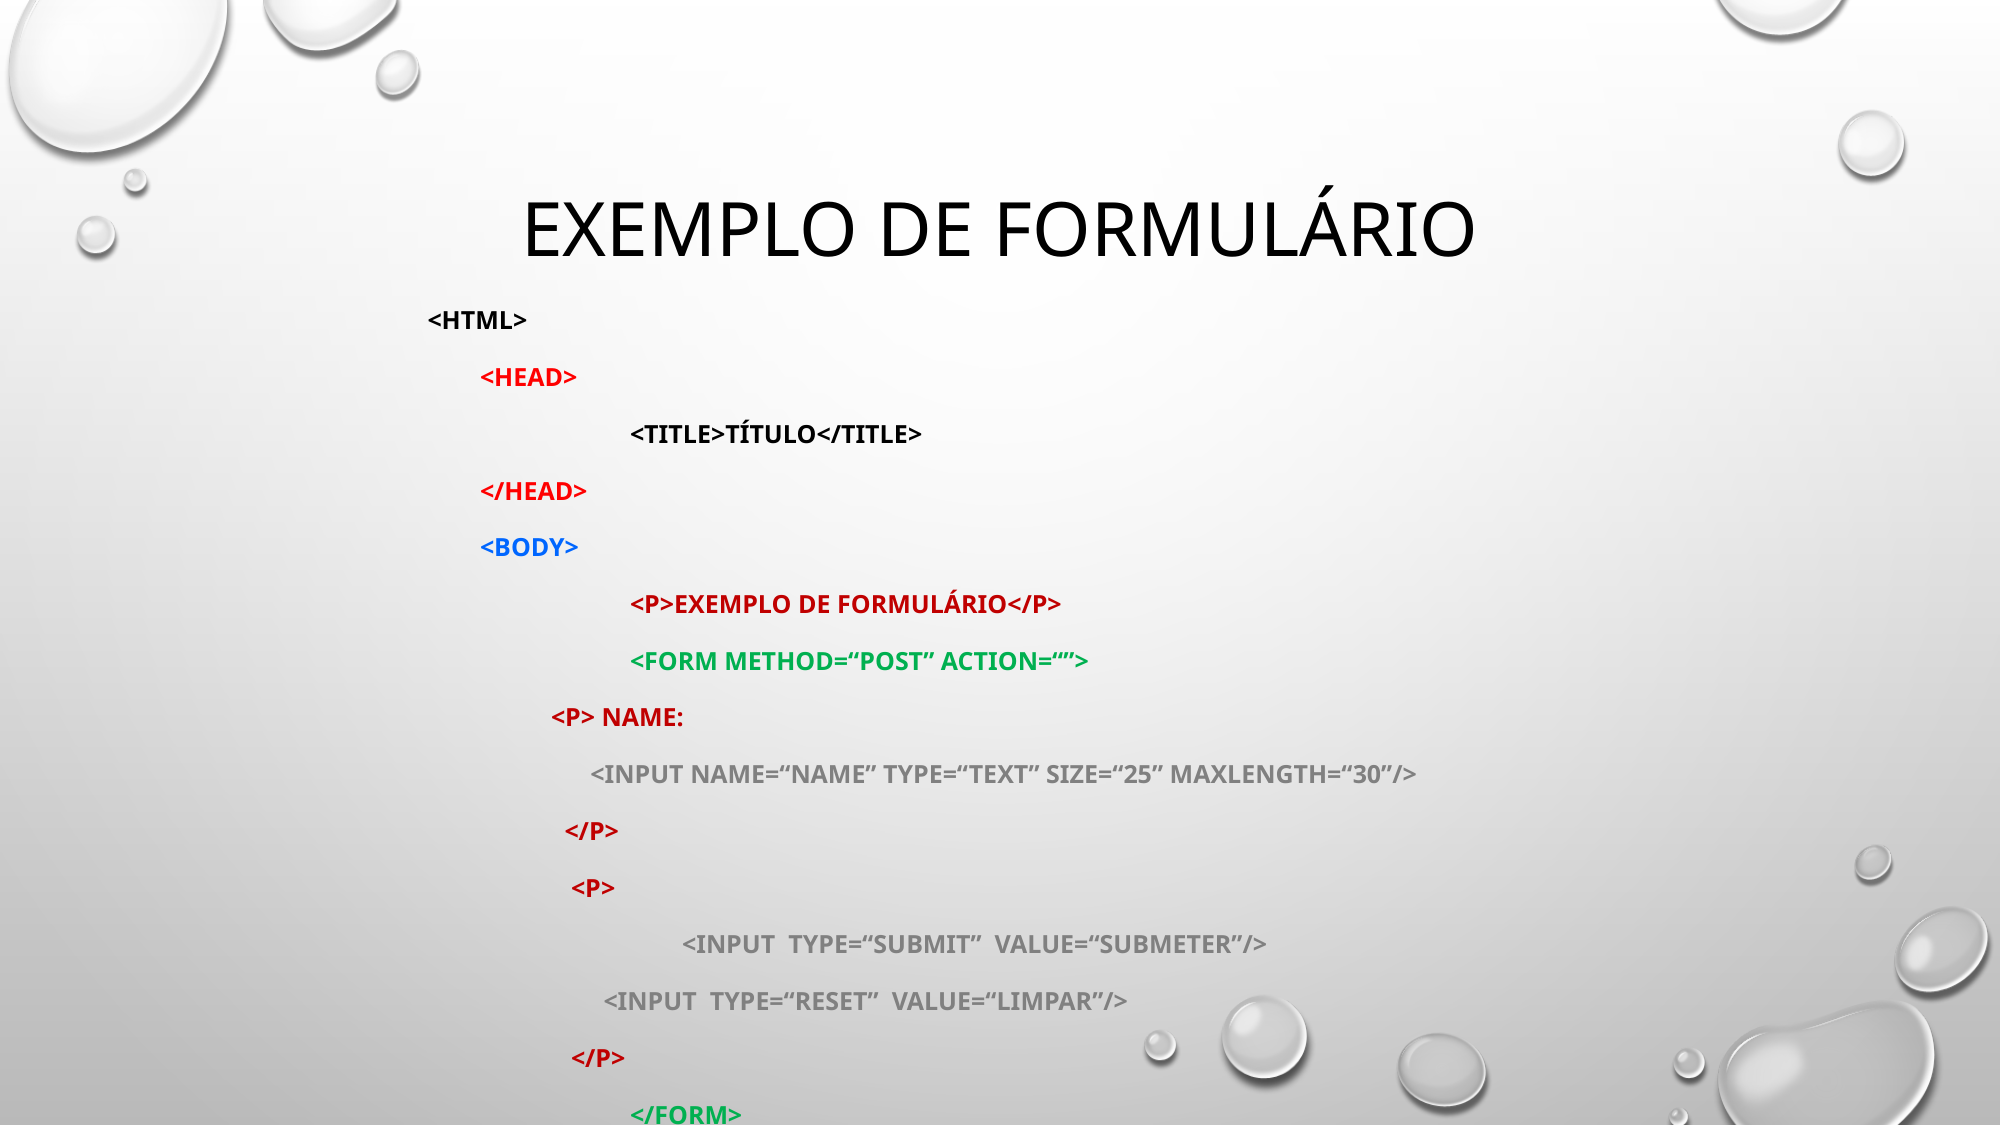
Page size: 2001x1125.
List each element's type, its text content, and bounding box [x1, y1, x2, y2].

picture [0, 0, 2000, 1125]
text_box Exemplo de formulário [149, 101, 1850, 364]
text_box <html> <head> <title>Título</title> </head> <body> <p>Exemplo de Formulário</p> <form method=“post” action=“”> <p> Name: <input name=“name” type=“text” size=“25” maxlength=“30”/> </p> <p> <input type=“submit” value=“Submeter”/> <input type=“reset” value=“Limpar”/> </p> </form> </body> </html> [412, 291, 1445, 1110]
